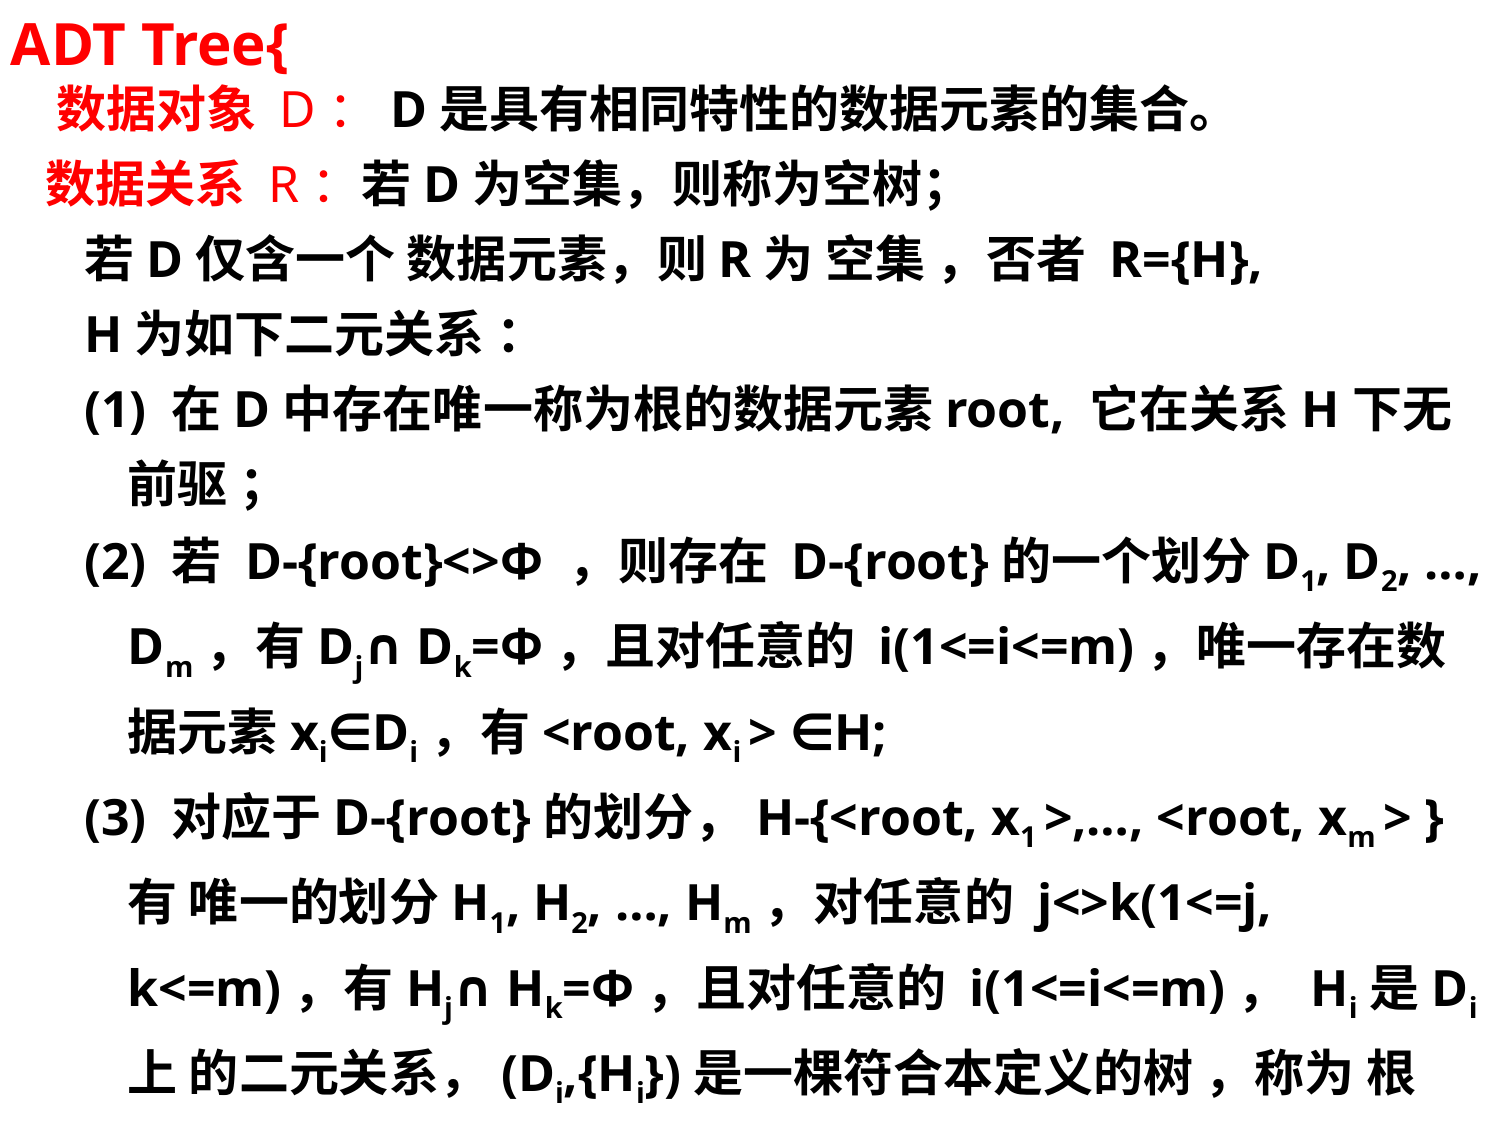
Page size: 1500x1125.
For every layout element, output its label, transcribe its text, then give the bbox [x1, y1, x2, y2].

text_box ADT Tree{ 数据对象 D：D是具有相同特性的数据元素的集合。 数据关系 R：若D为空集，则称为空树； 若D仅含一个 数据元素，则R为 空集 ，否者 R={H}, H为如下二元关系 ： (1) 在D中存在唯一称为根的数据元素root, 它在关系H下无前驱 ； (2) 若 D-{root}<>Φ ，则存在 D-{root}的一个划分D1, D2, …, Dm，有Dj∩ Dk=Φ，且对任意的 i(1<=i<=m)，唯一存在数据元素xi∈Di，有<root, xi > ∈H; (3) 对应于D-{root}的划分，H-{<root, x1 >,…, <root, xm > }有 唯一的划分H1, H2, …, Hm，对任意的 j<>k(1<=j, k<=m)，有Hj∩ Hk=Φ，且对任意的 i(1<=i<=m)， Hi是Di上 的二元关系，(Di,{Hi})是一棵符合本定义的树 ，称为 根 root的子树。 基本操作： }ADT Tree [0, 0, 1500, 1125]
